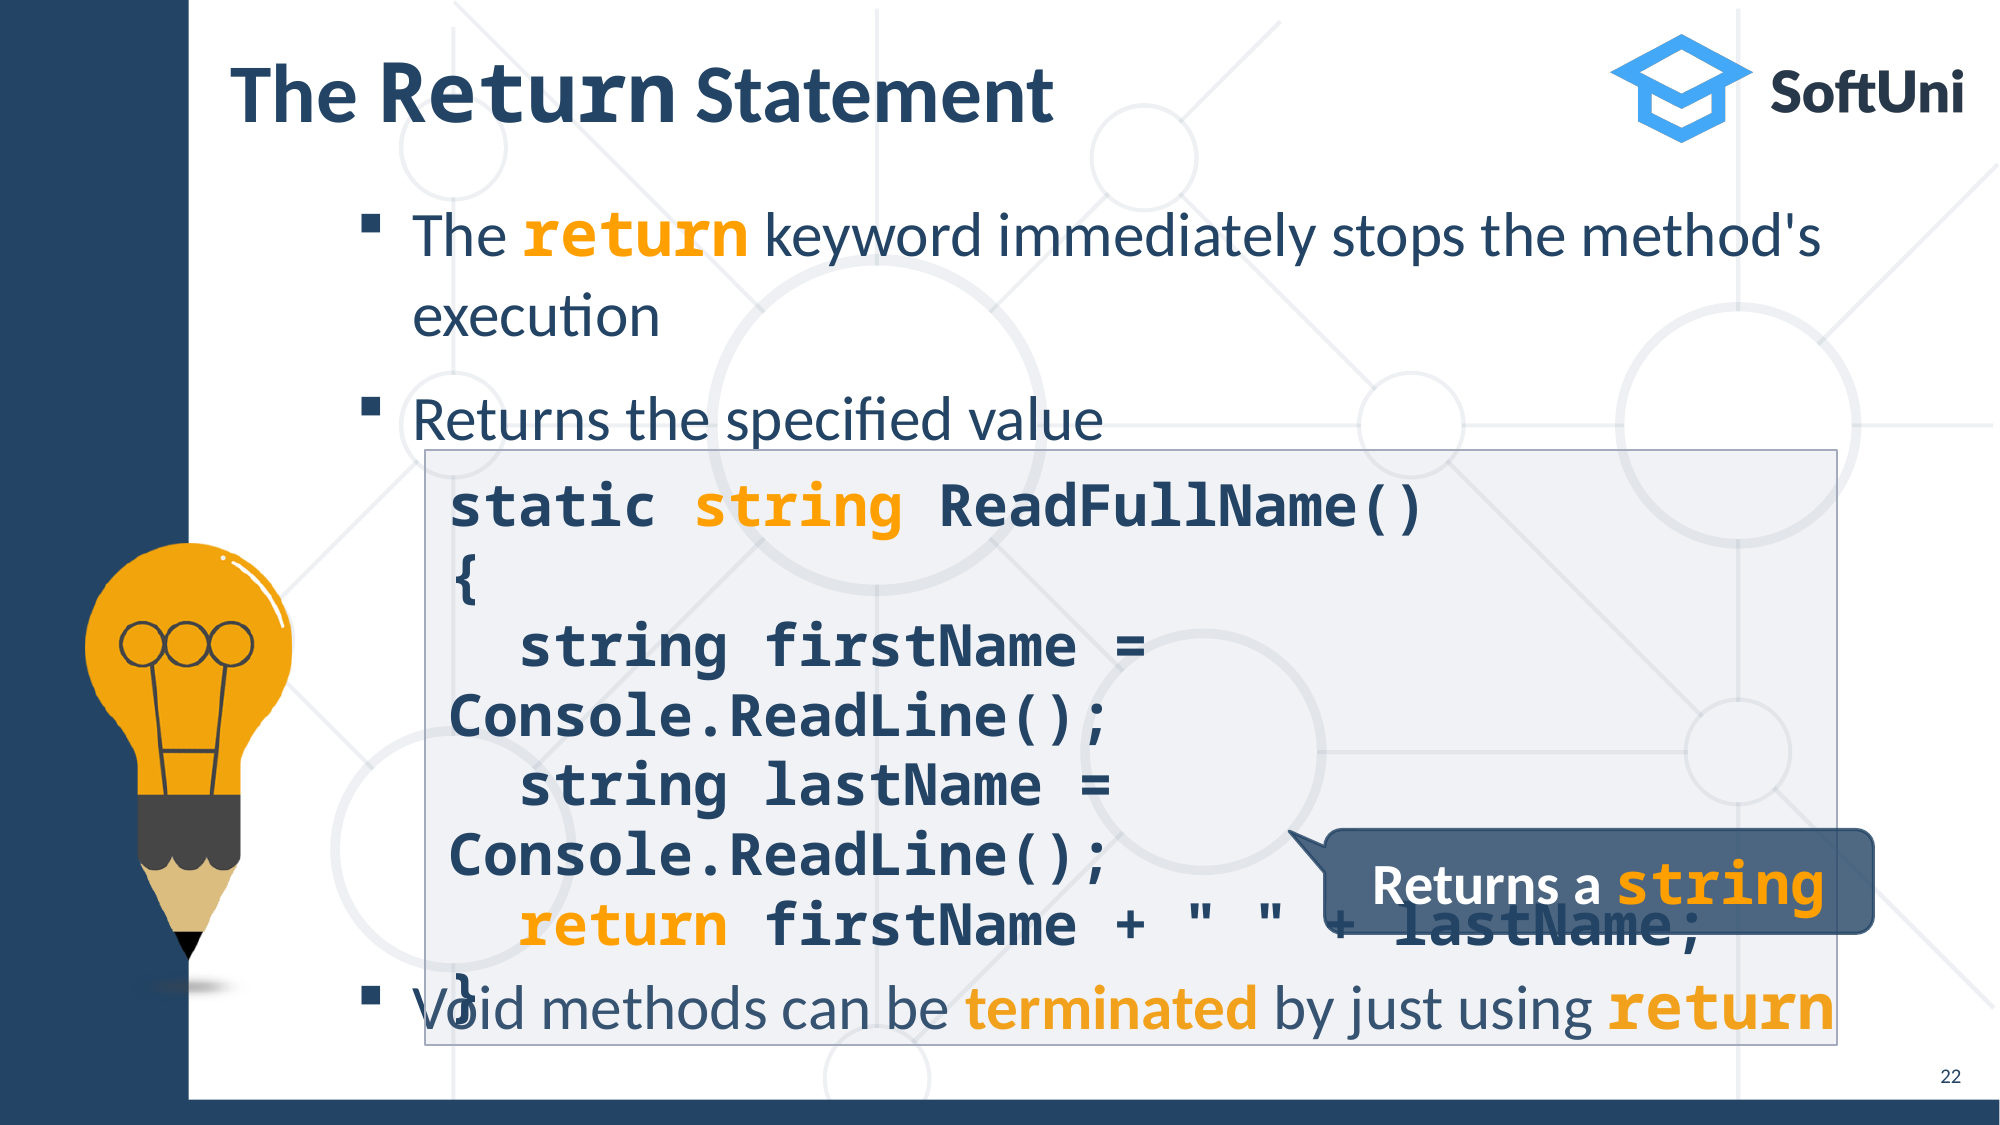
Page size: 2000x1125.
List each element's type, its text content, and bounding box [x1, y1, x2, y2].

text_box static string ReadFullName() { string firstName = Console.ReadLine(); string lastName = Console.ReadLine(); return firstName + " " + lastName; } [424, 449, 1837, 1046]
picture [1610, 34, 1963, 143]
title The Return Statement [212, 16, 1591, 162]
picture [85, 543, 292, 1003]
list The return keyword immediately stops the method's execution Returns the specified value Void methods can be terminated by just using return [338, 183, 1963, 1050]
slide_number 22 [1896, 1049, 1968, 1101]
text_box Returns a string [1287, 827, 1876, 936]
